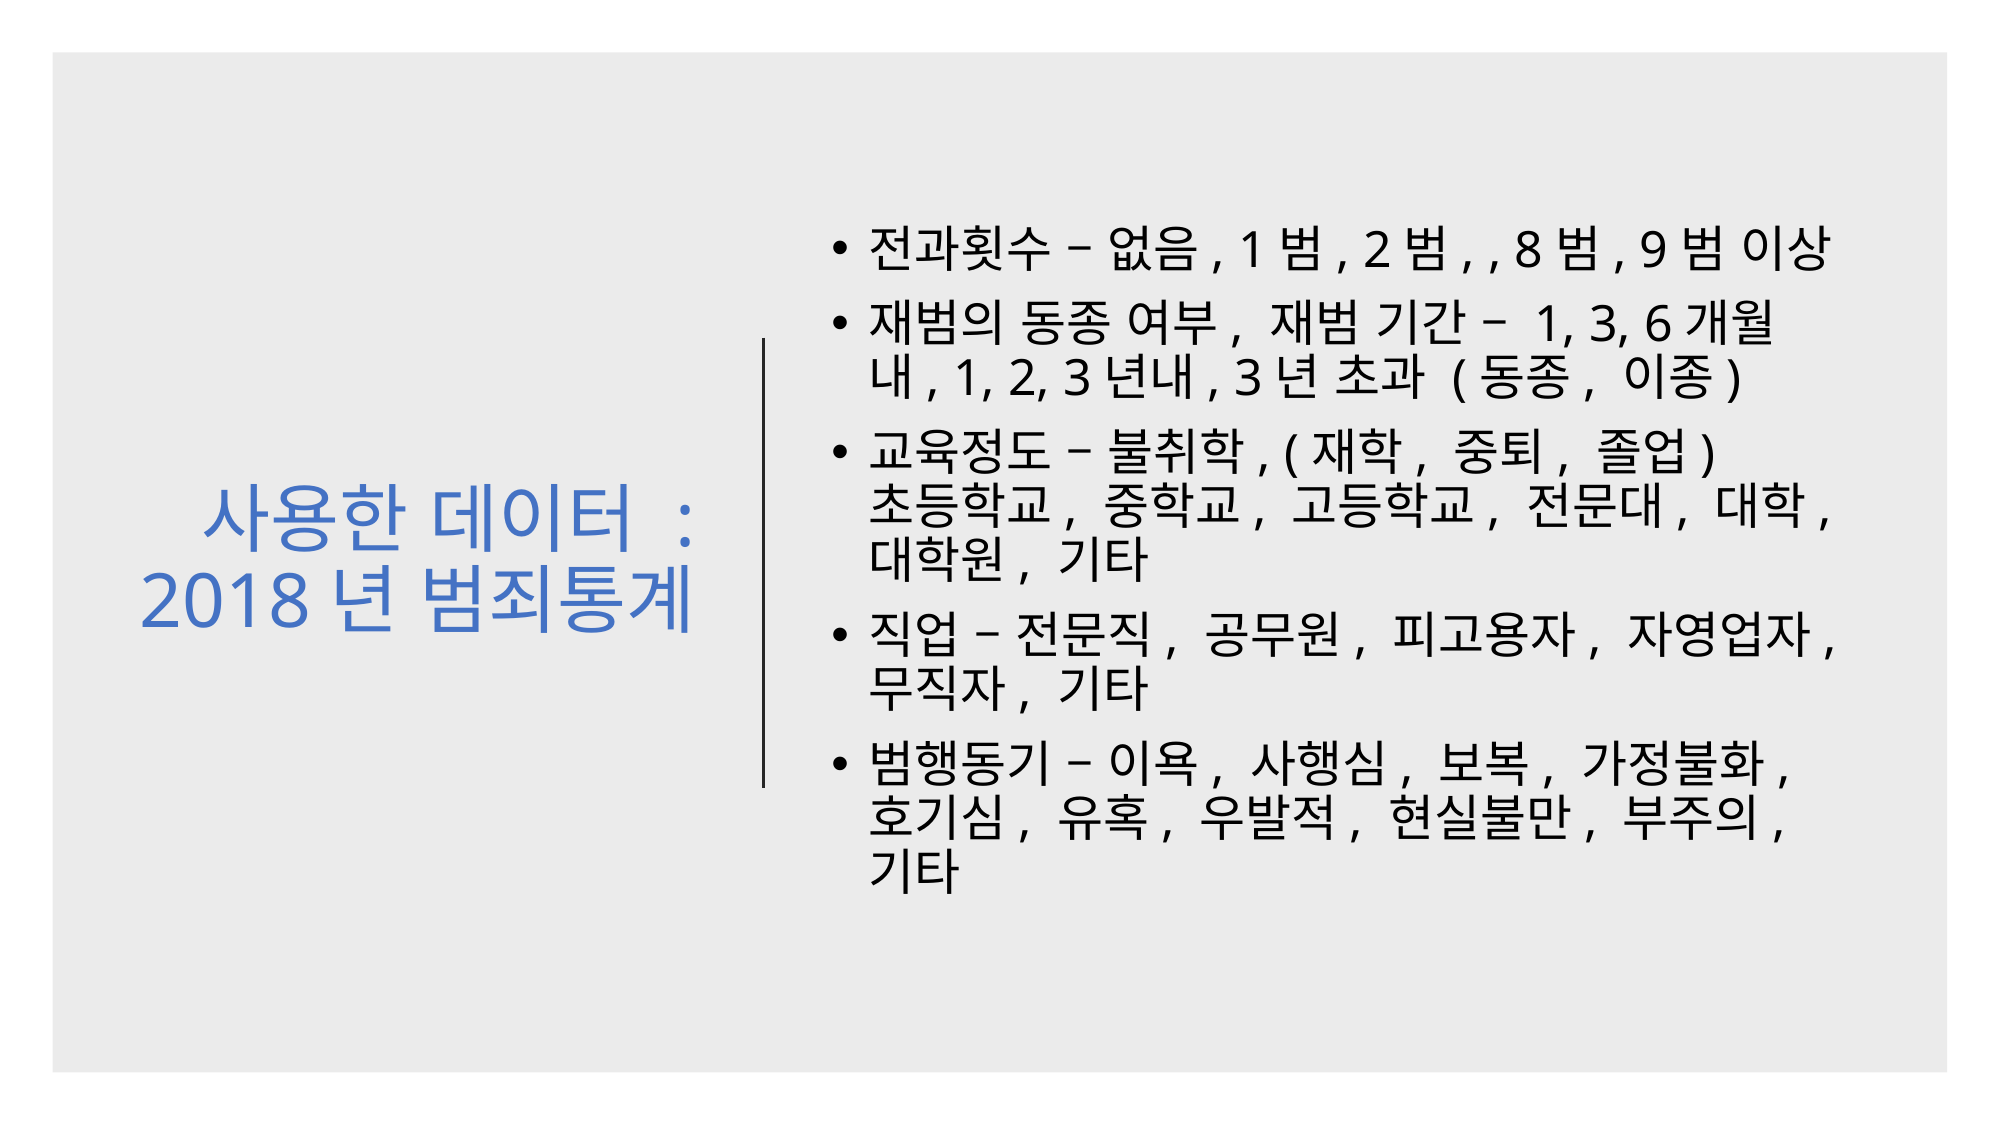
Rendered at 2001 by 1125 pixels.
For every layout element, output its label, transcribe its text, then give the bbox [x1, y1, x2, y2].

text_box [52, 51, 1948, 1073]
title 사용한 데이터 : 2018년 범죄통계 [92, 158, 711, 967]
